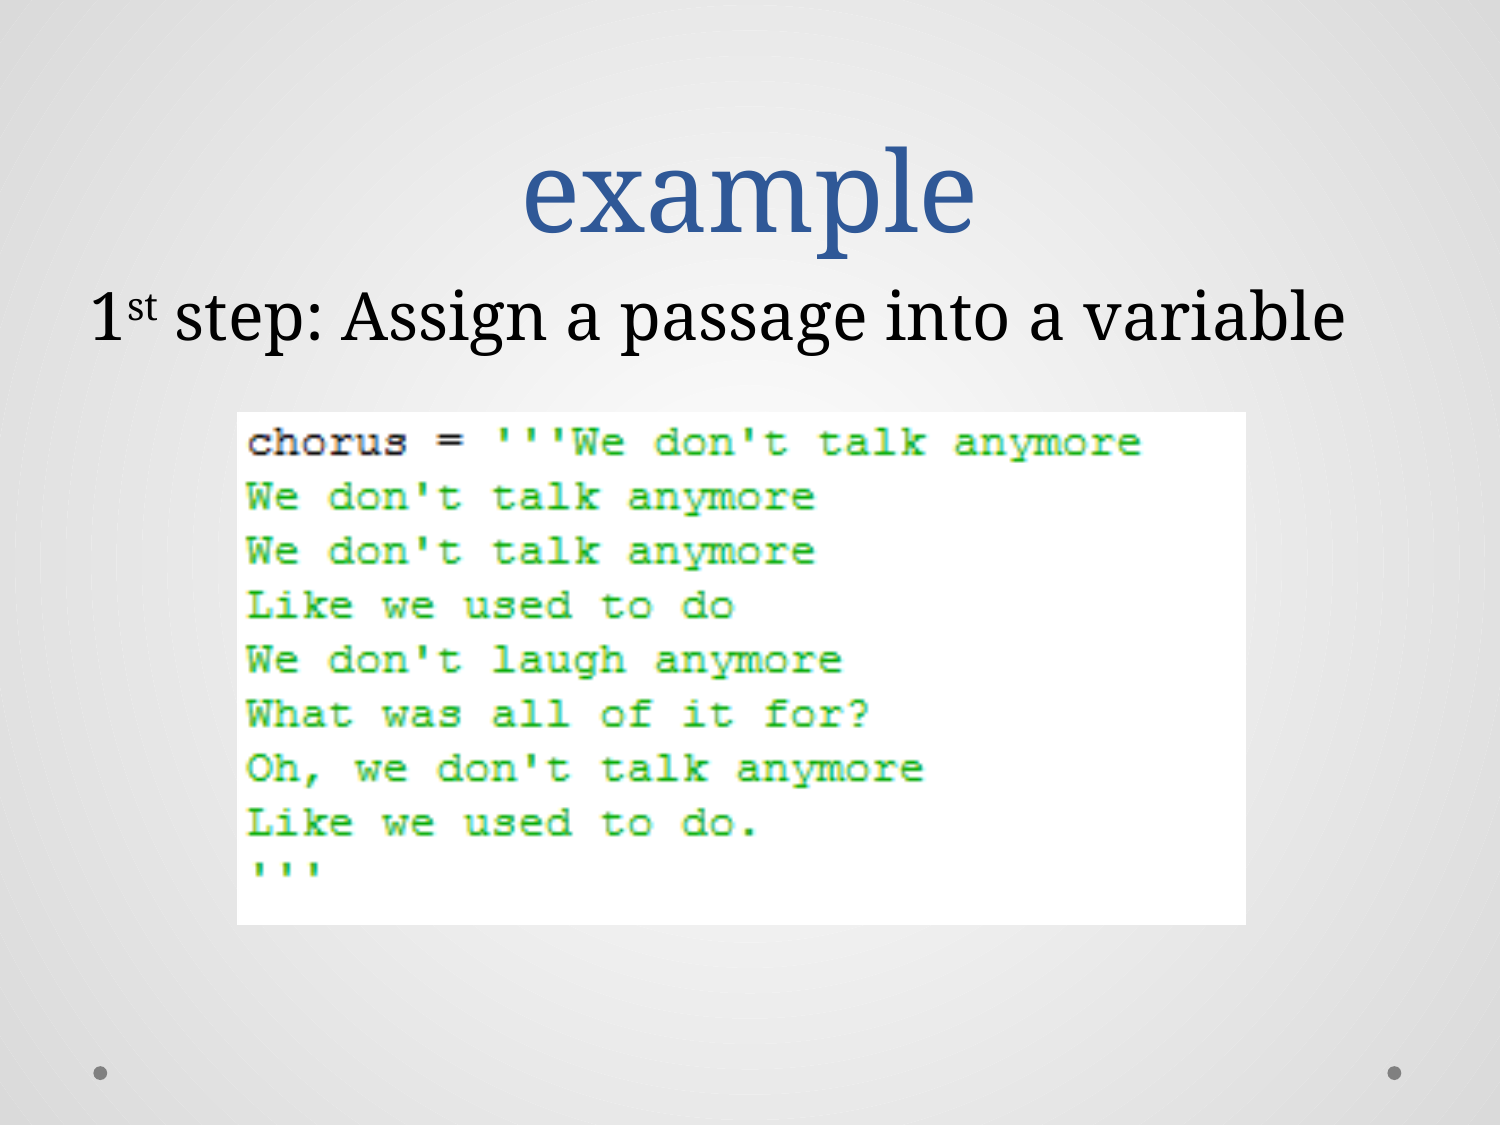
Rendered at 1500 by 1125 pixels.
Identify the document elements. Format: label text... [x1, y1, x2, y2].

picture [237, 412, 1246, 926]
title example [75, 0, 1425, 263]
text_box 1st step: Assign a passage into a variable [75, 266, 1450, 362]
